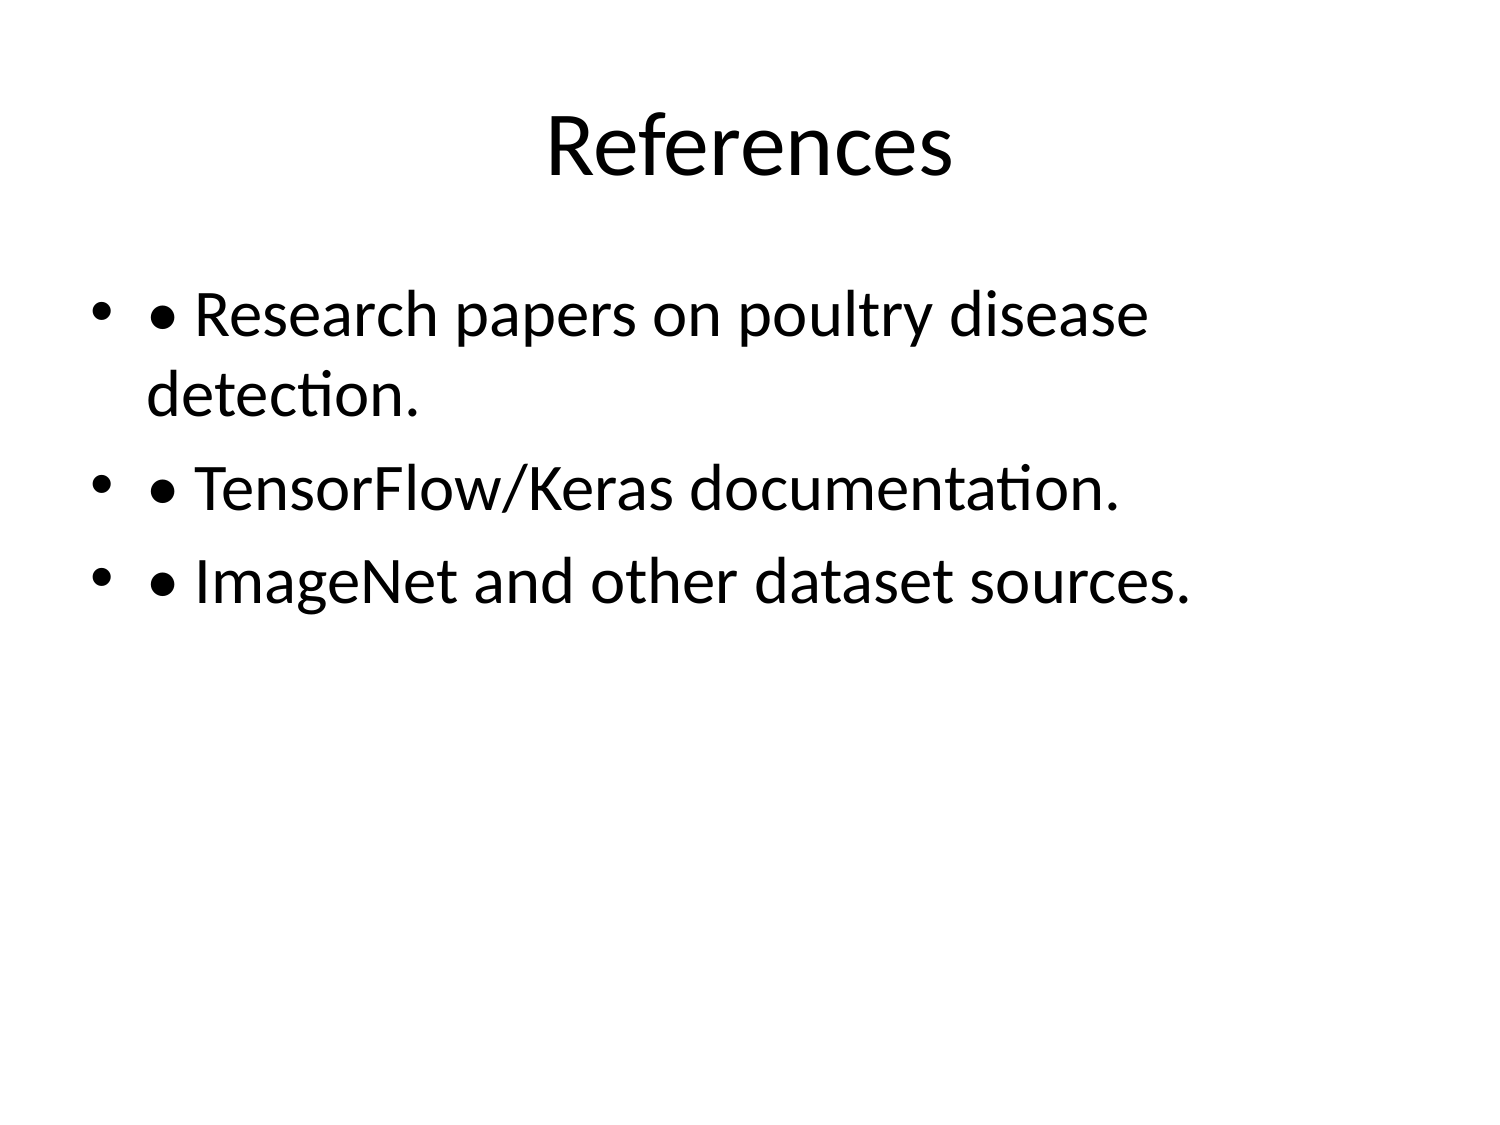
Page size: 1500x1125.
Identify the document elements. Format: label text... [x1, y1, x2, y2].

title References [75, 45, 1425, 233]
list • Research papers on poultry disease detection. • TensorFlow/Keras documentation. • ImageNet and other dataset sources. [75, 262, 1425, 1005]
